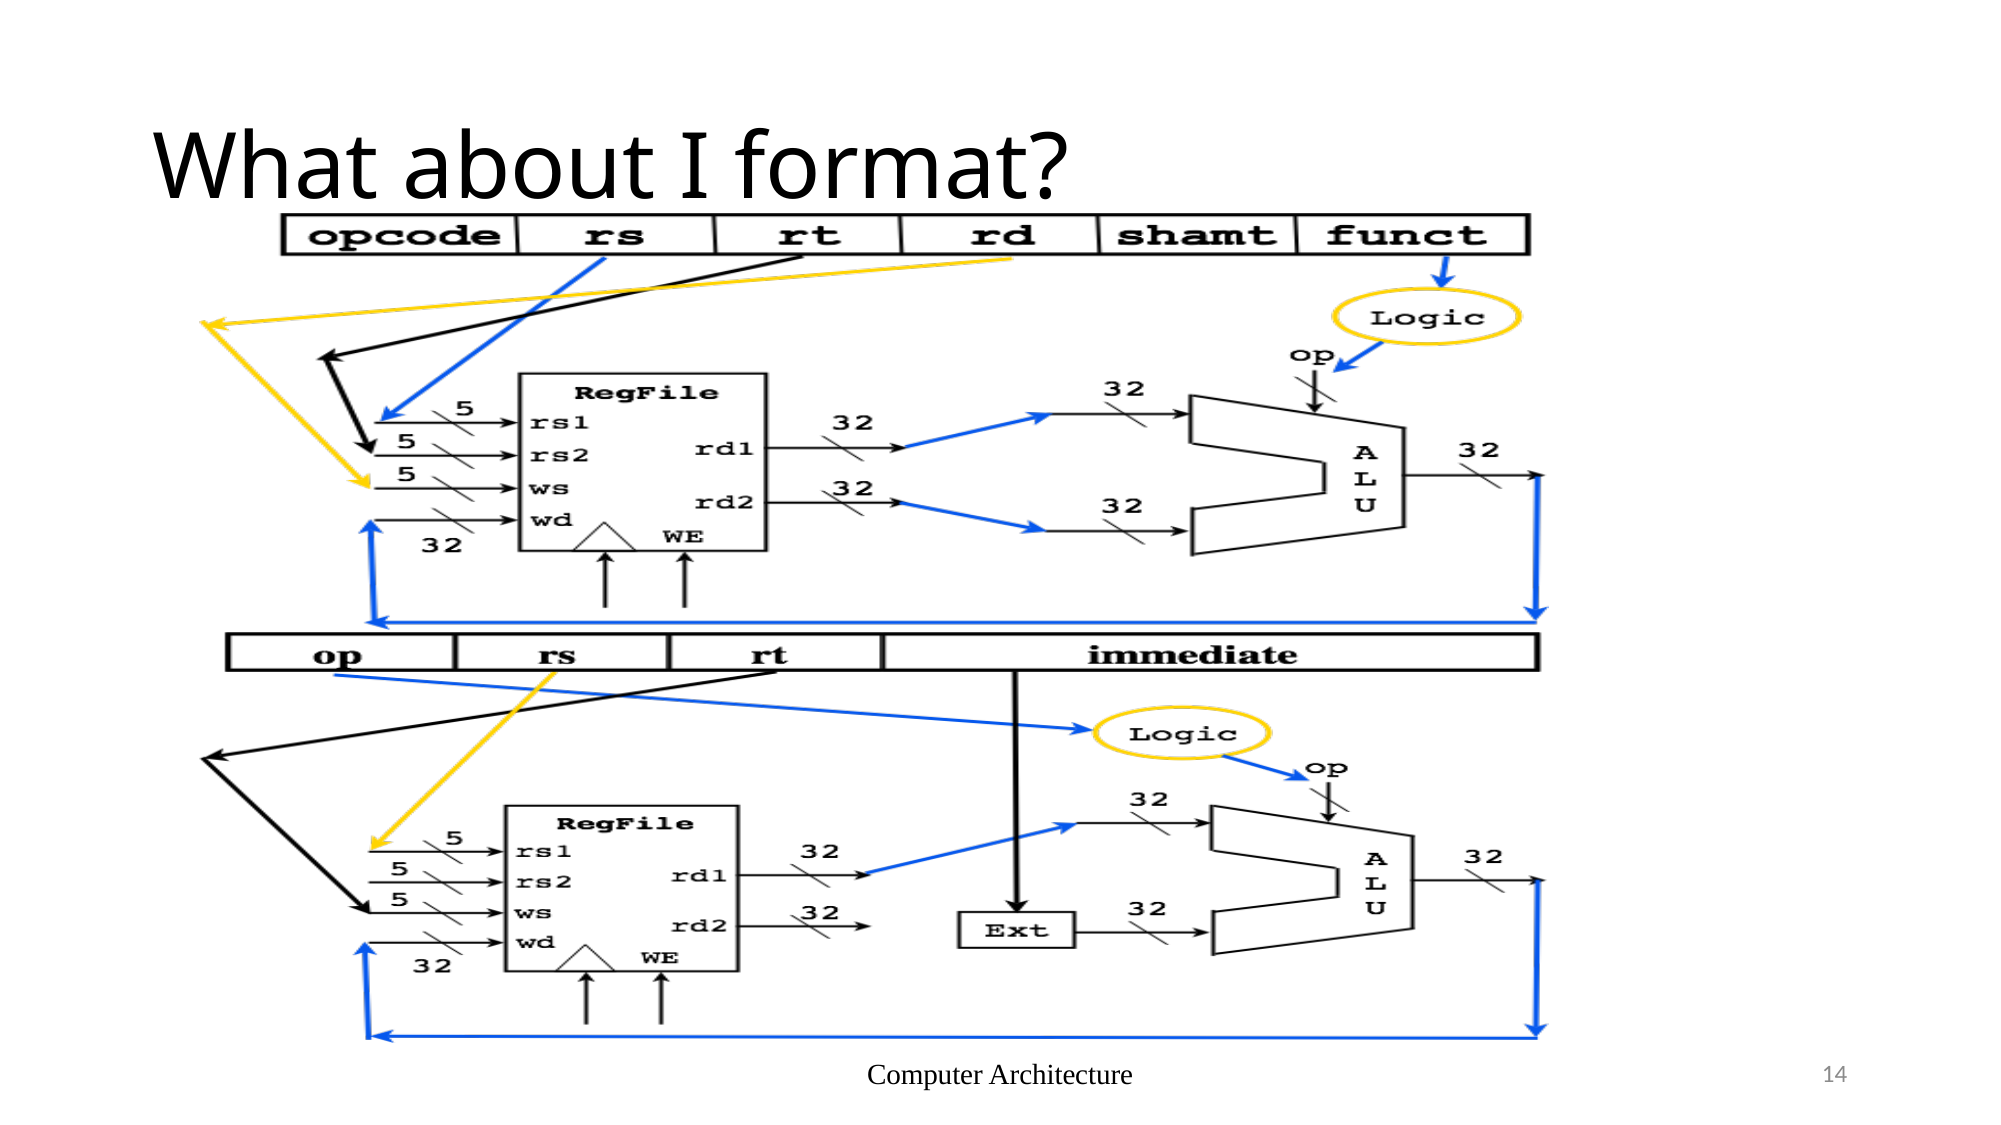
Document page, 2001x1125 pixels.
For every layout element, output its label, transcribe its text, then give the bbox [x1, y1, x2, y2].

title What about I format? [137, 59, 1863, 278]
footer Computer Architecture [662, 1043, 1338, 1103]
table_header [198, 213, 1549, 630]
slide_number 14 [1412, 1042, 1863, 1103]
table_cell [198, 630, 1549, 1043]
